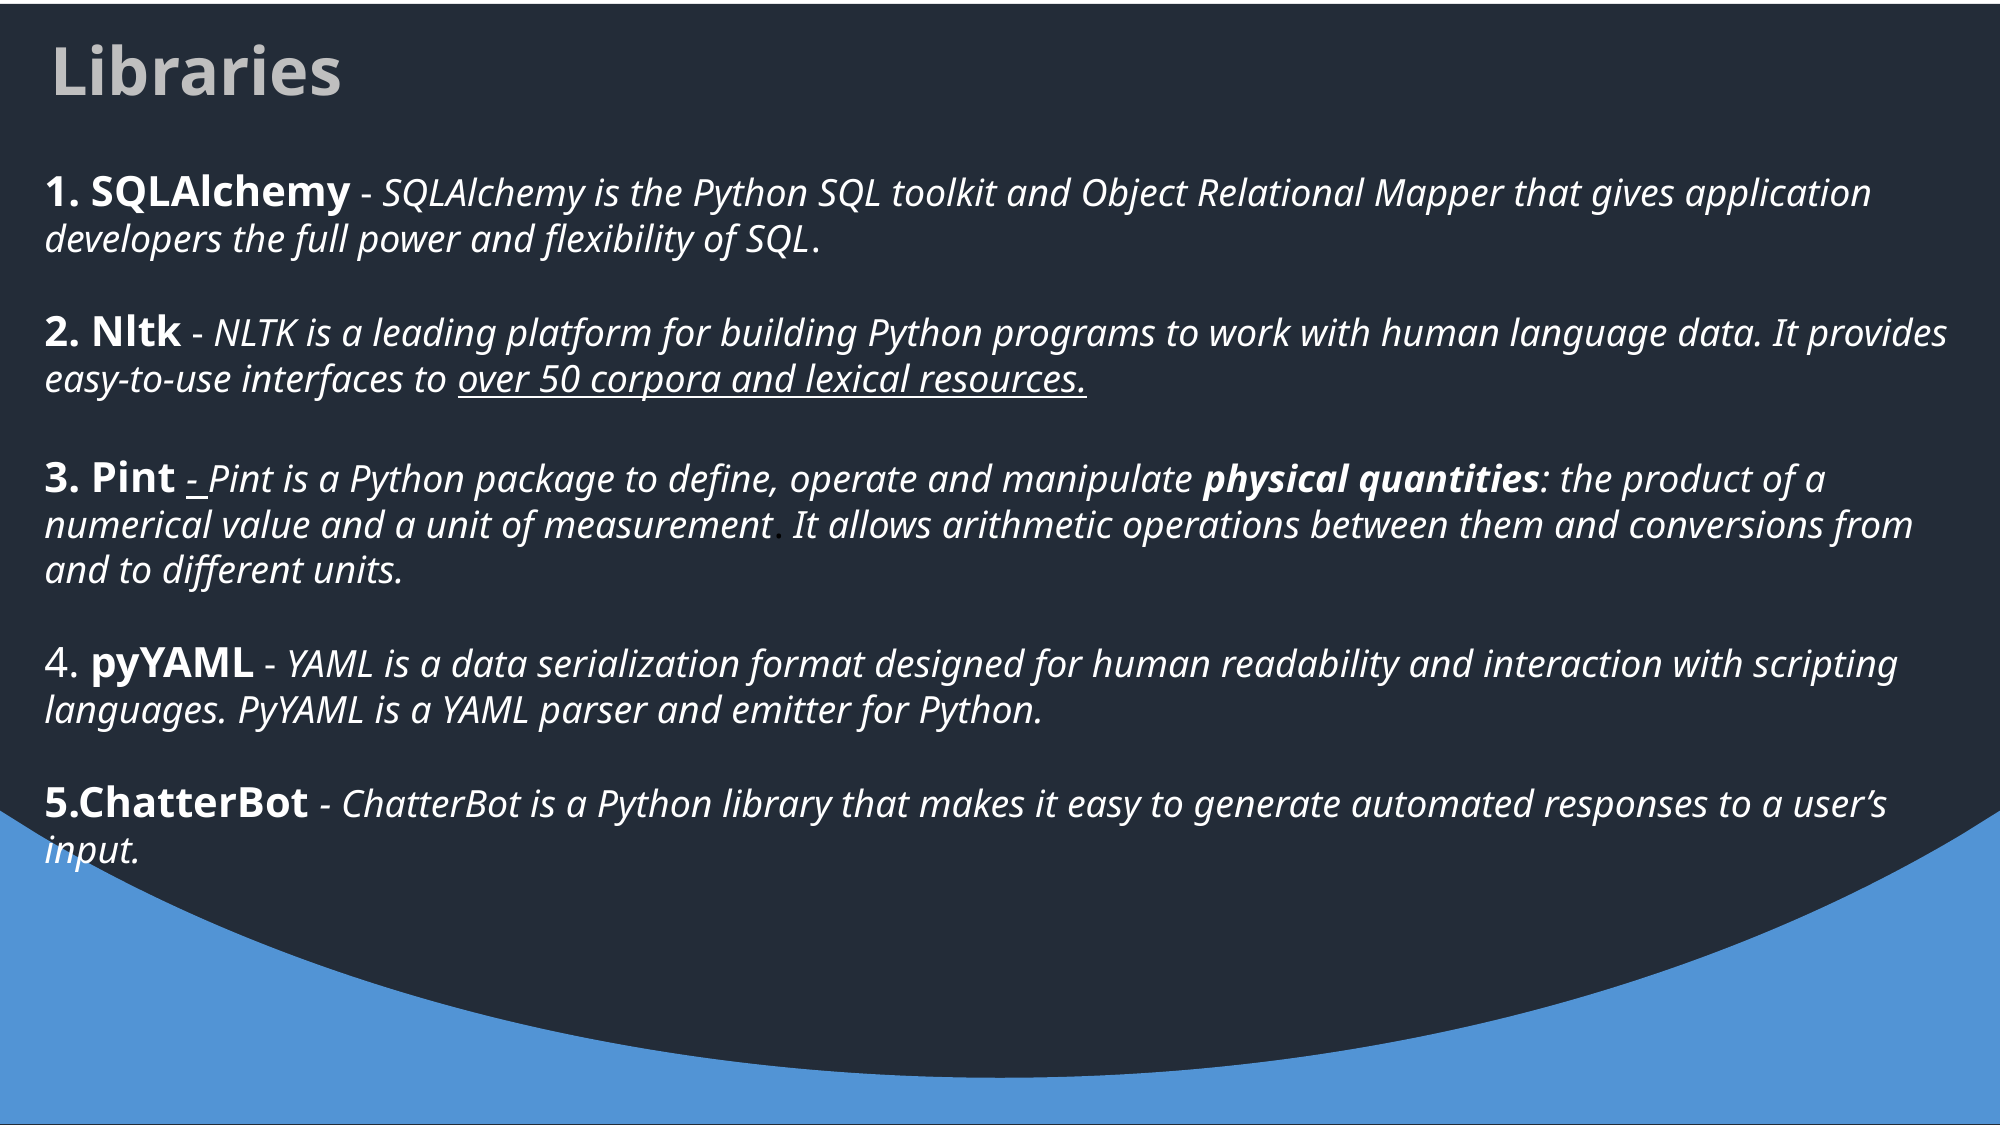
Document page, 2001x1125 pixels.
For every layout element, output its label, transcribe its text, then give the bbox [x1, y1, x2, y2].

text_box Libraries [0, 29, 394, 110]
text_box 1. SQLAlchemy - SQLAlchemy is the Python SQL toolkit and Object Relational Mapper that gives application developers the full power and flexibility of SQL. 2. Nltk - NLTK is a leading platform for building Python programs to work with human language data. It provides easy-to-use interfaces to over 50 corpora and lexical resources. 3. Pint - Pint is a Python package to define, operate and manipulate physical quantities: the product of a numerical value and a unit of measurement. It allows arithmetic operations between them and conversions from and to different units. 4. pyYAML - YAML is a data serialization format designed for human readability and interaction with scripting languages. PyYAML is a YAML parser and emitter for Python. 5.ChatterBot - ChatterBot is a Python library that makes it easy to generate automated responses to a user’s input. [29, 157, 2000, 810]
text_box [0, 810, 2000, 1124]
text_box [0, 3, 2000, 810]
